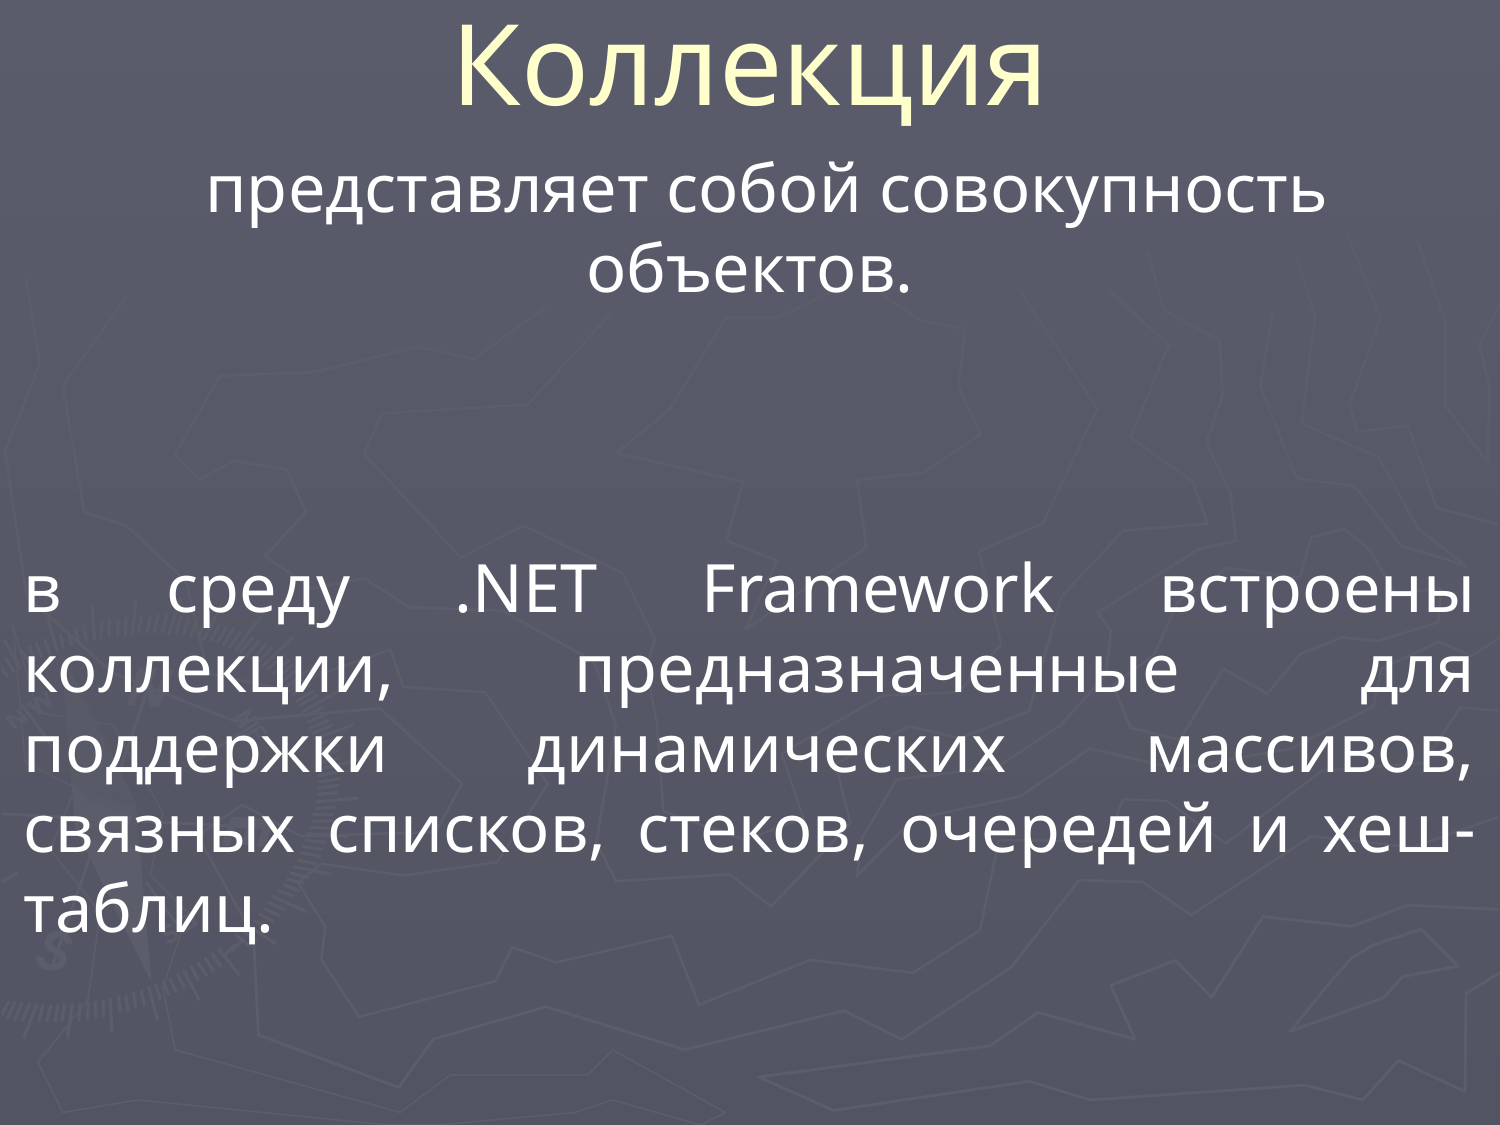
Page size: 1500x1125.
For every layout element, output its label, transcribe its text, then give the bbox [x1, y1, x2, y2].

title Коллекция [112, 0, 1388, 138]
subtitle представляет собой совокупность объектов. в среду .NET Framework встроены коллекции, предназначенные для поддержки динамических массивов, связных списков, стеков, очередей и хеш-таблиц. [8, 138, 1492, 427]
